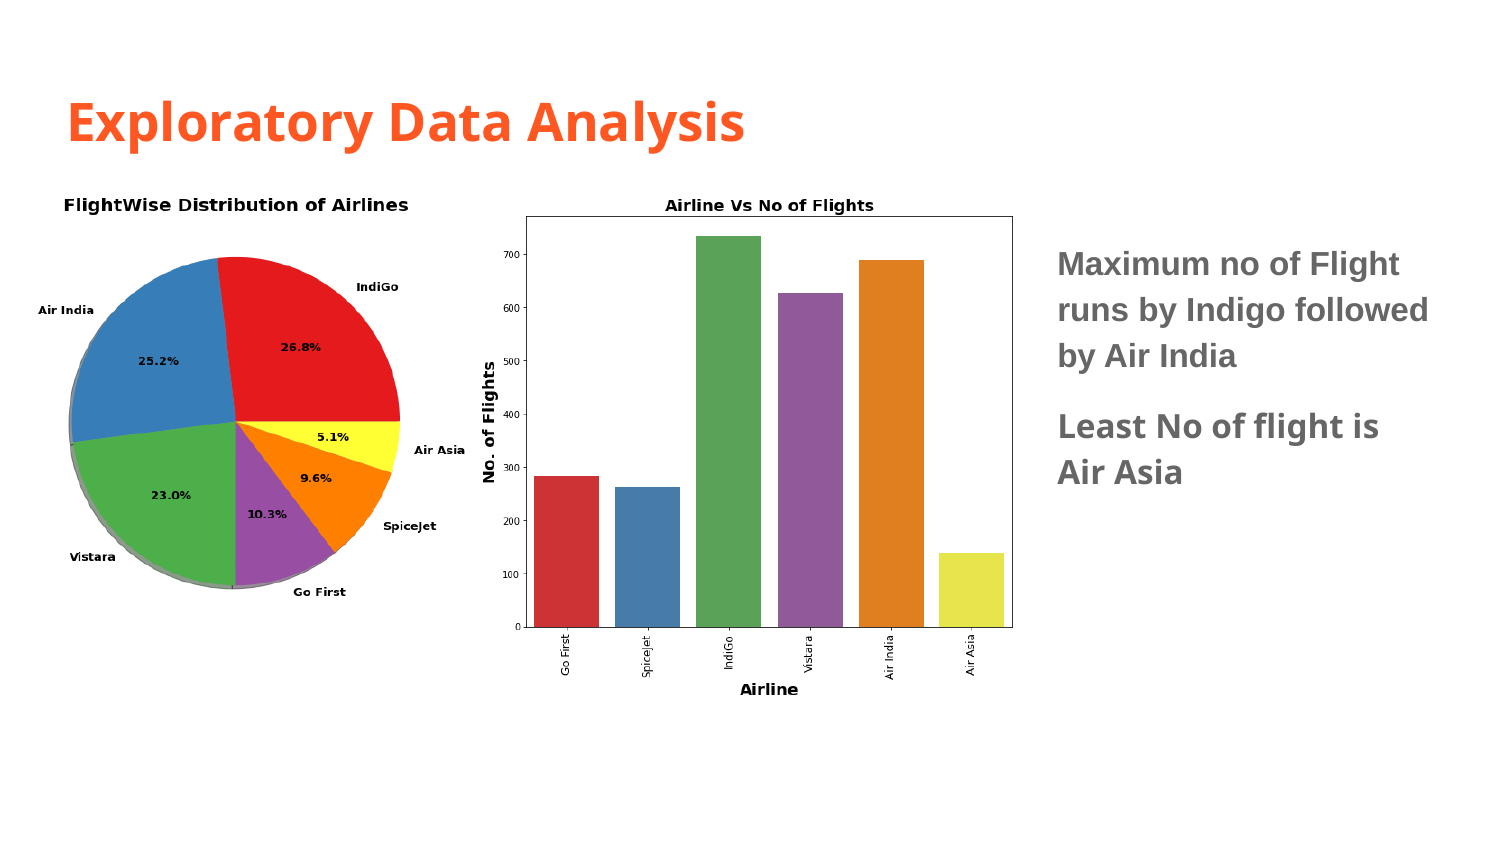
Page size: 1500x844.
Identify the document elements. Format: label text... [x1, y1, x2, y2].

picture [24, 191, 1018, 704]
list Maximum no of Flight runs by Indigo followed by Air India Least No of flight is Air Asia [1042, 221, 1449, 651]
title Exploratory Data Analysis [51, 72, 1449, 167]
